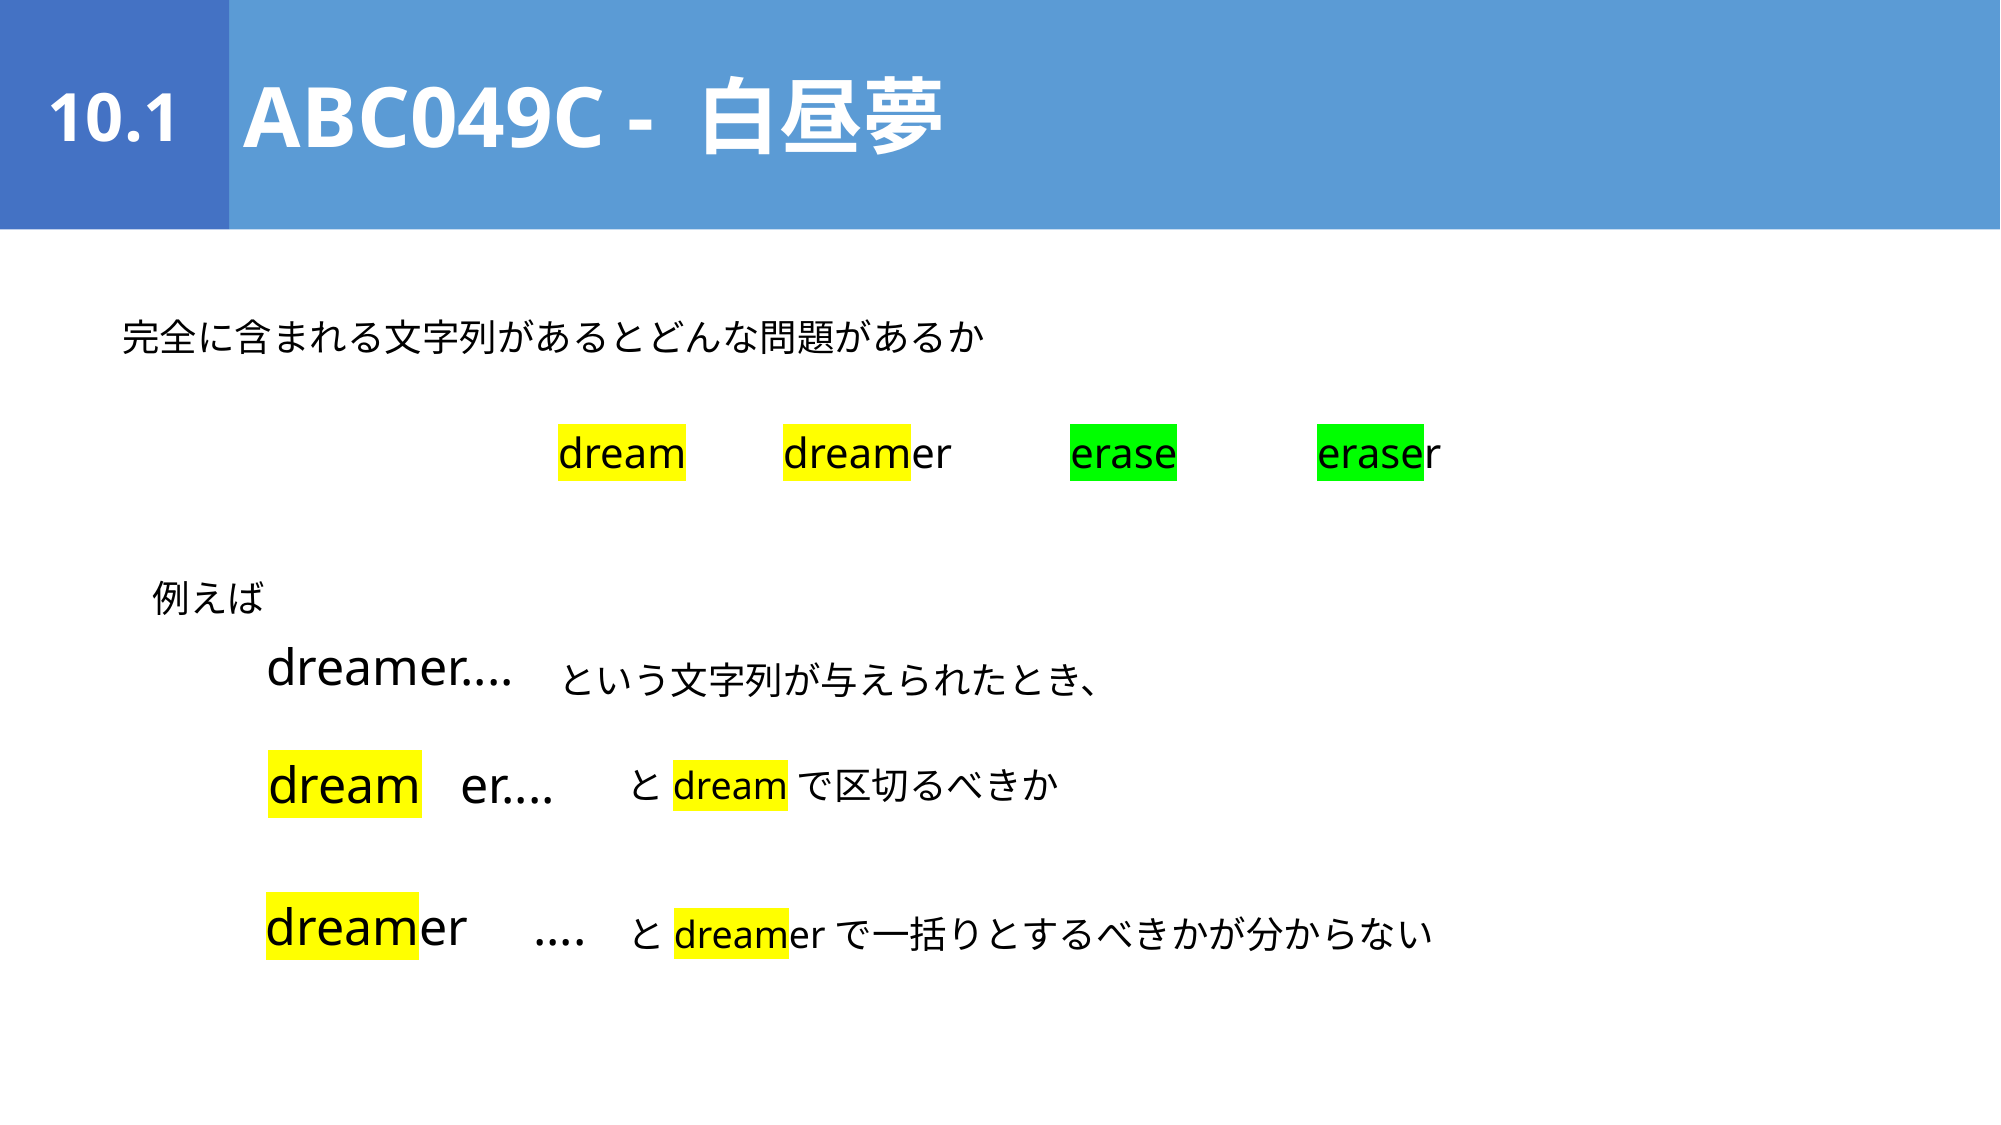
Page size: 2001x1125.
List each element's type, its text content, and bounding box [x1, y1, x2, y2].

text_box という文字列が与えられたとき、 [543, 649, 1134, 710]
text_box とdreamで区切るべきか [611, 754, 1075, 815]
text_box ABC049C - 白昼夢 [230, 0, 2000, 230]
text_box 例えば [138, 567, 281, 628]
text_box dreamer.... [251, 627, 530, 703]
text_box 10.1 [0, 0, 230, 230]
text_box dreamer .... [250, 888, 602, 964]
text_box dream dreamer erase eraser [543, 419, 1457, 485]
text_box dream er.... [253, 745, 571, 821]
text_box とdreamerで一括りとするべきかが分からない [612, 903, 1449, 964]
text_box 完全に含まれる文字列があるとどんな問題があるか [107, 307, 1000, 367]
